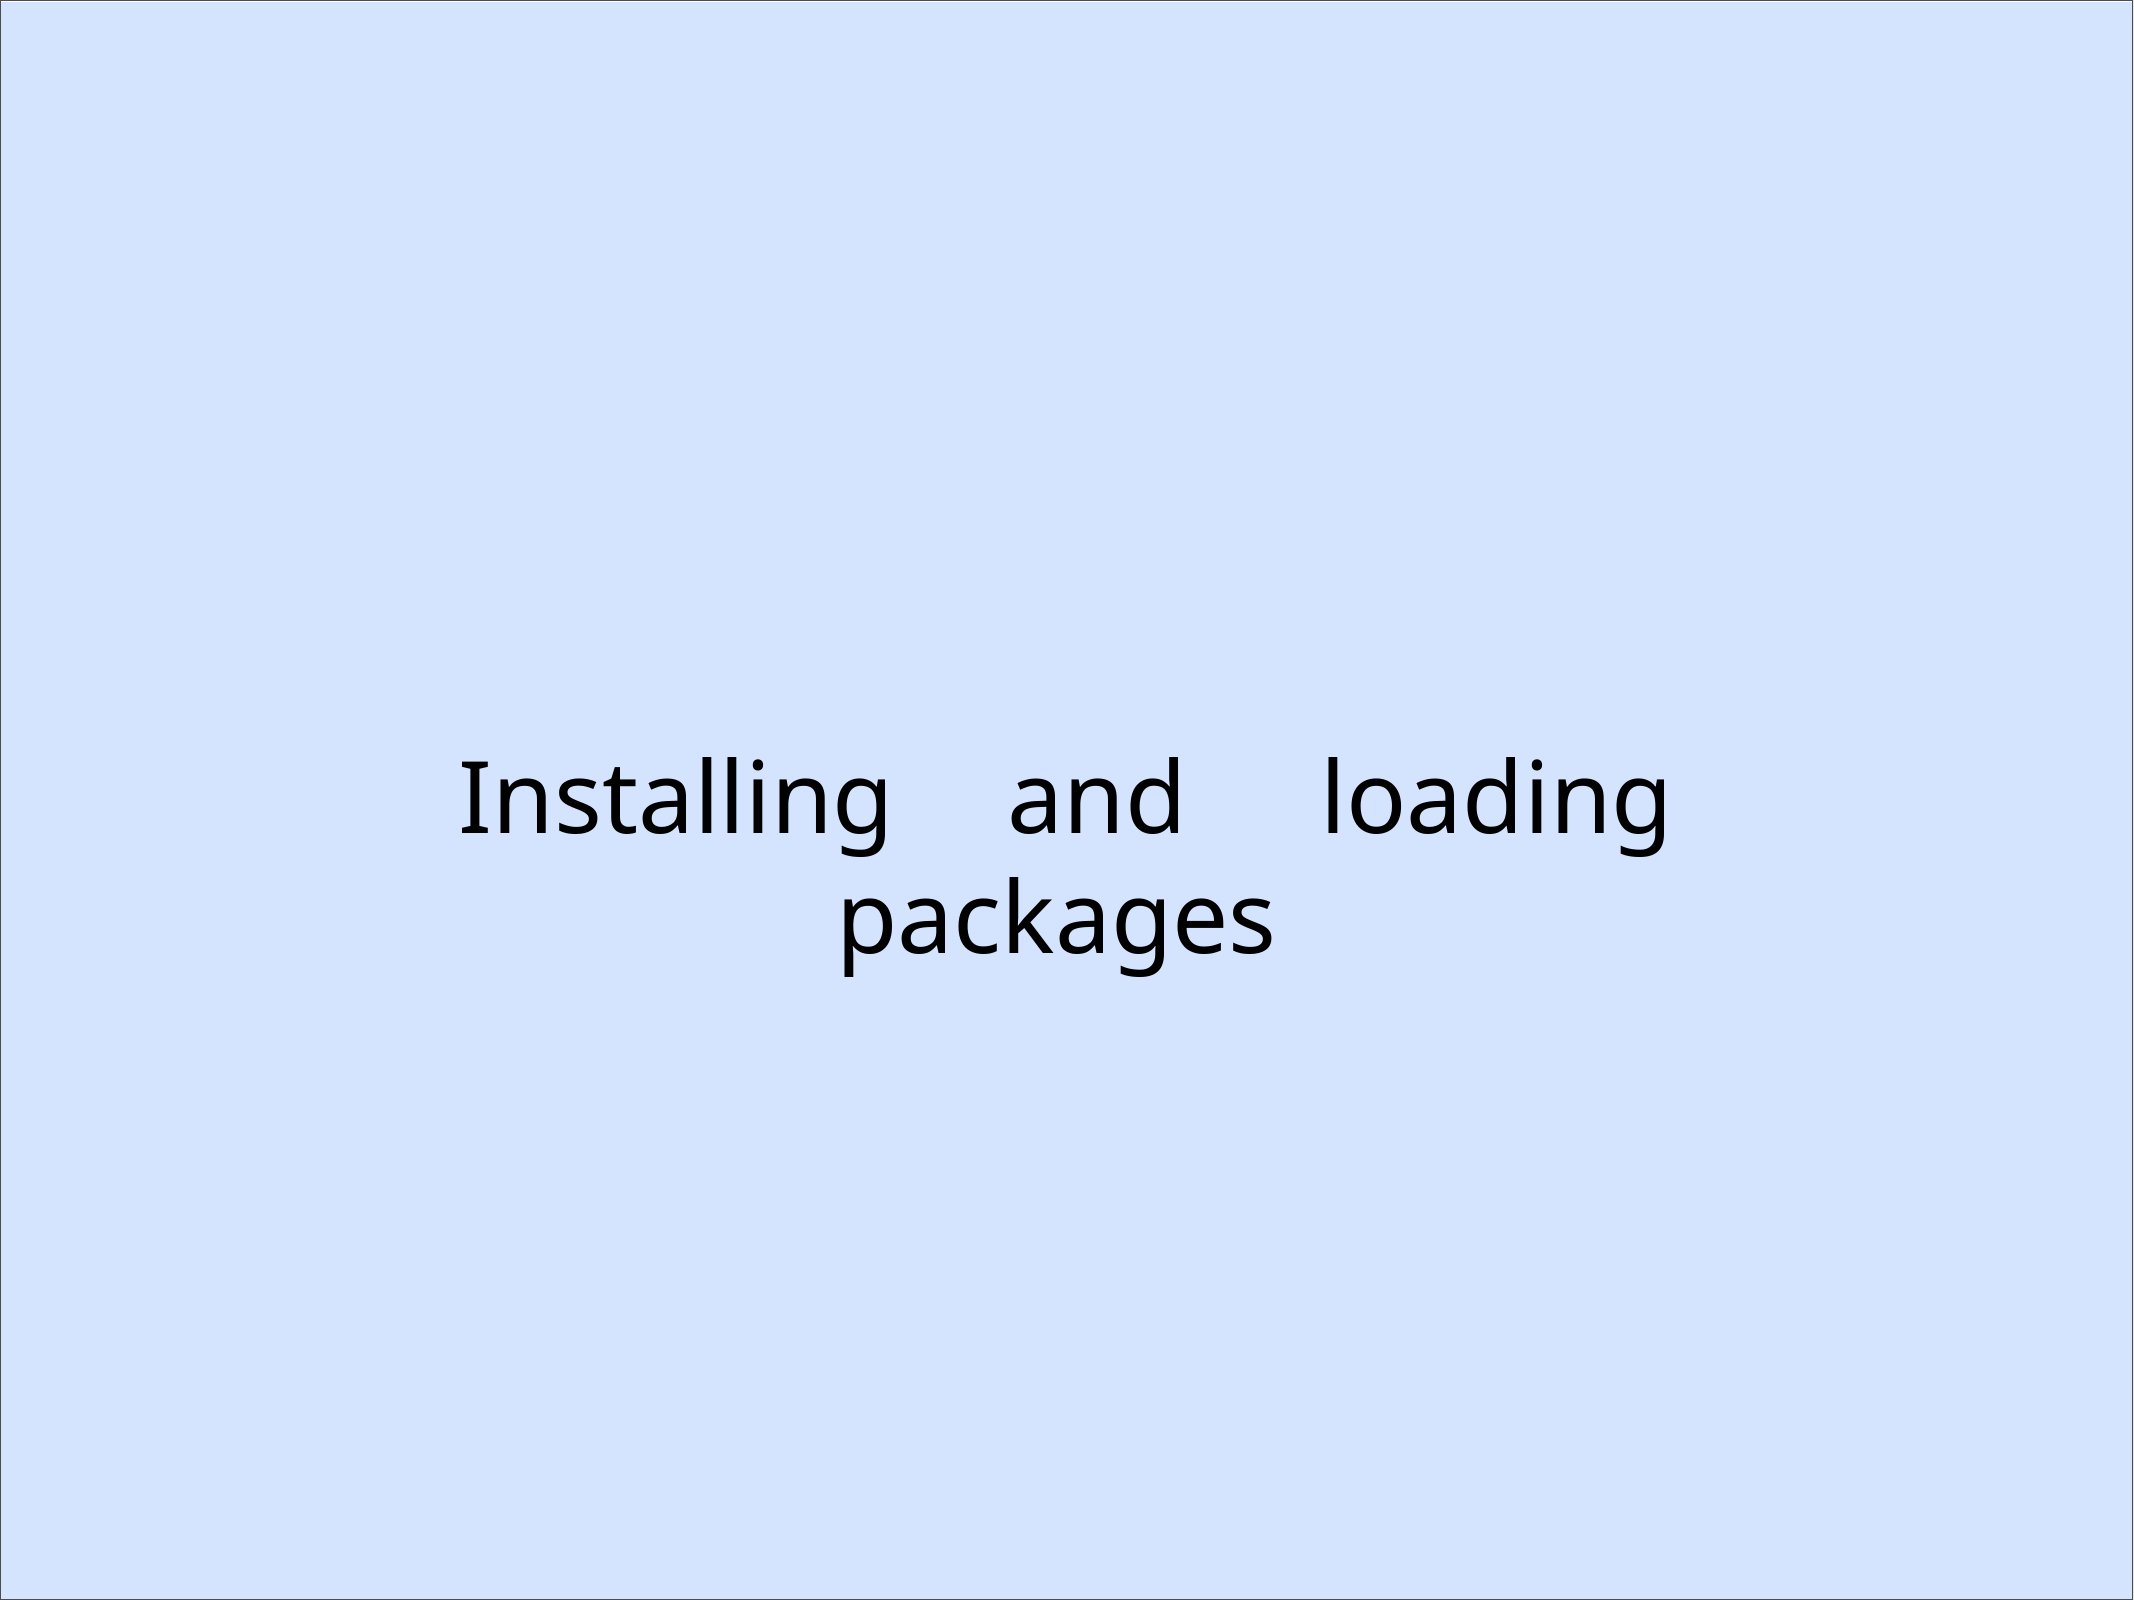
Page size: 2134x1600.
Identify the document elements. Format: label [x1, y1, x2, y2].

text_box [0, 0, 2134, 1600]
